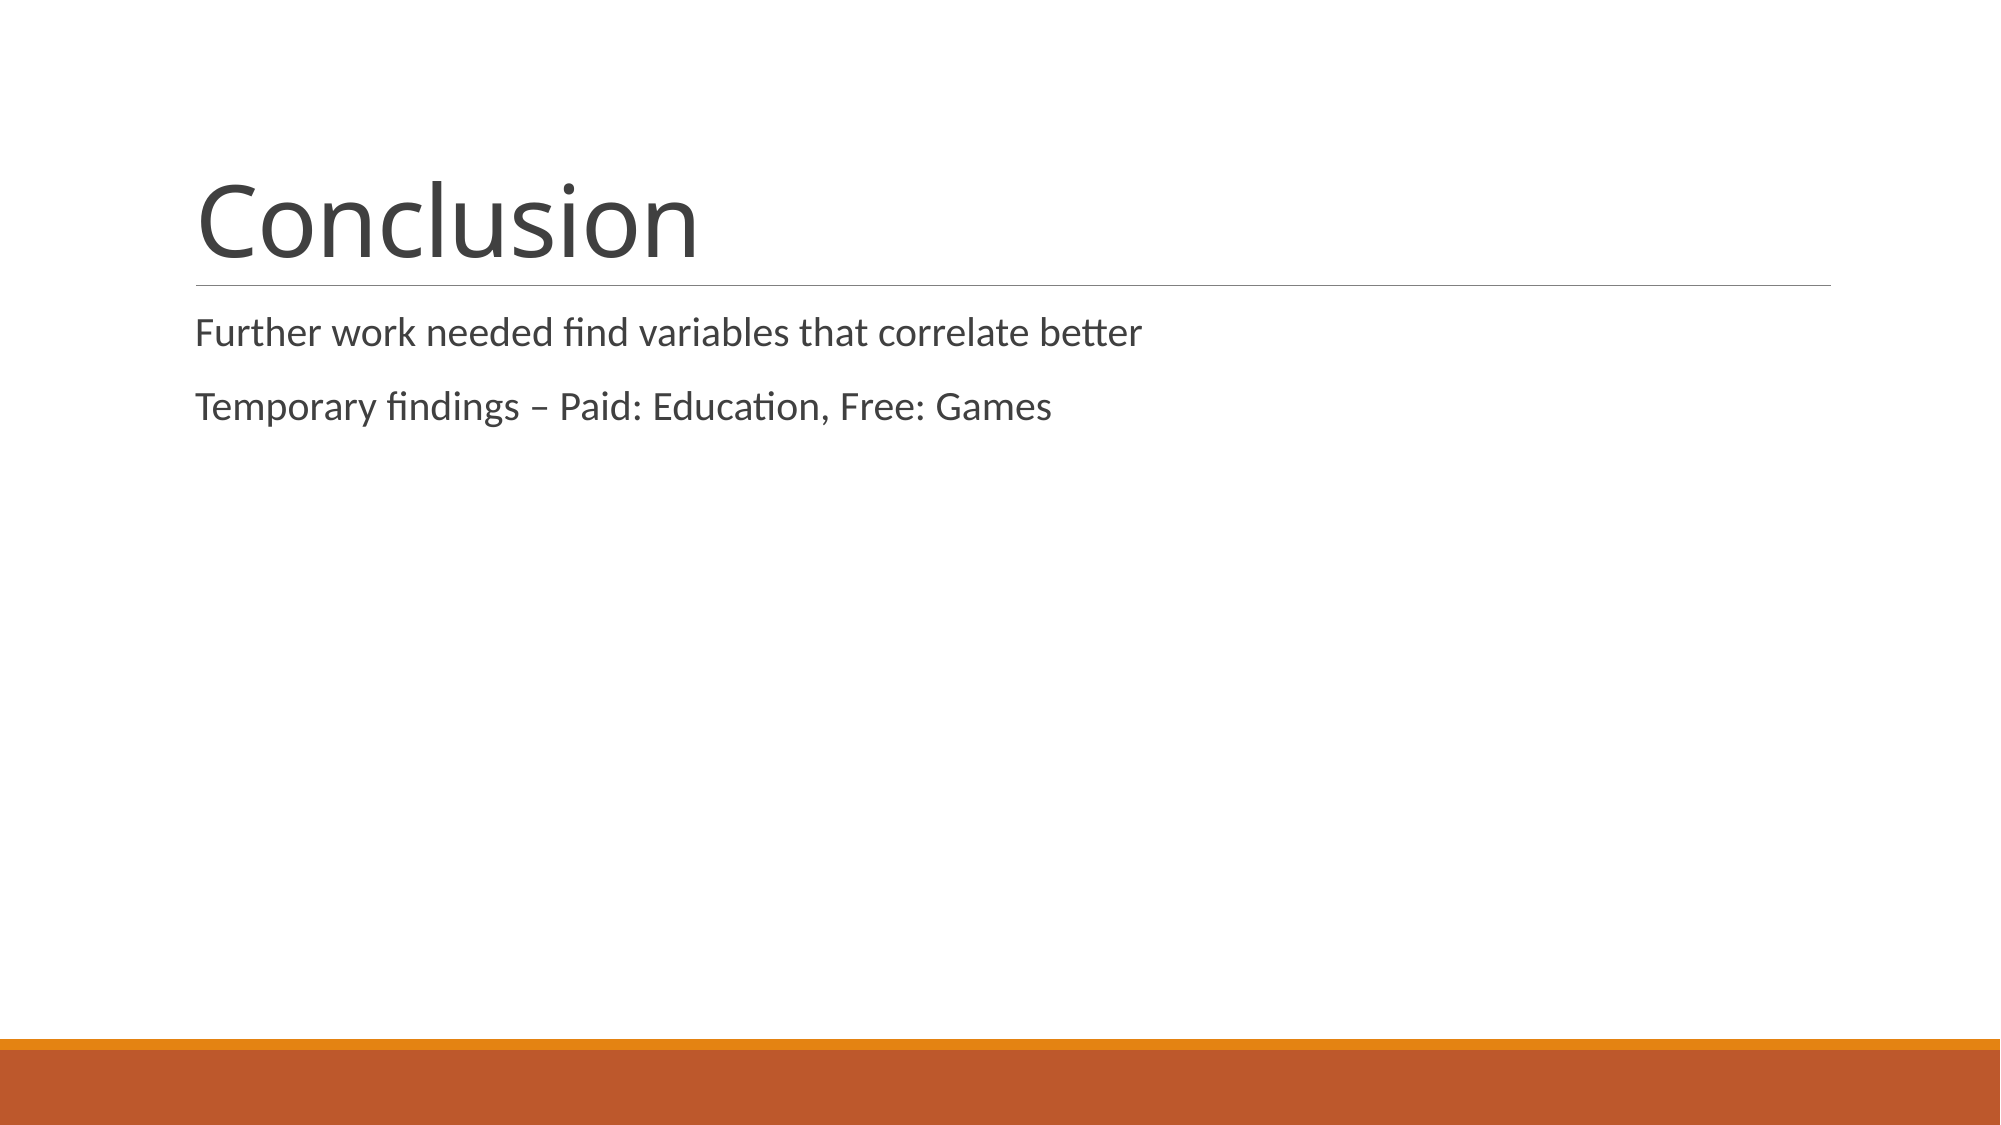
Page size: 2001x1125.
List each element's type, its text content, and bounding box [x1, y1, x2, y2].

list Further work needed find variables that correlate better Temporary findings – Paid: Education, Free: Games [180, 302, 1830, 963]
title Conclusion [180, 47, 1830, 285]
